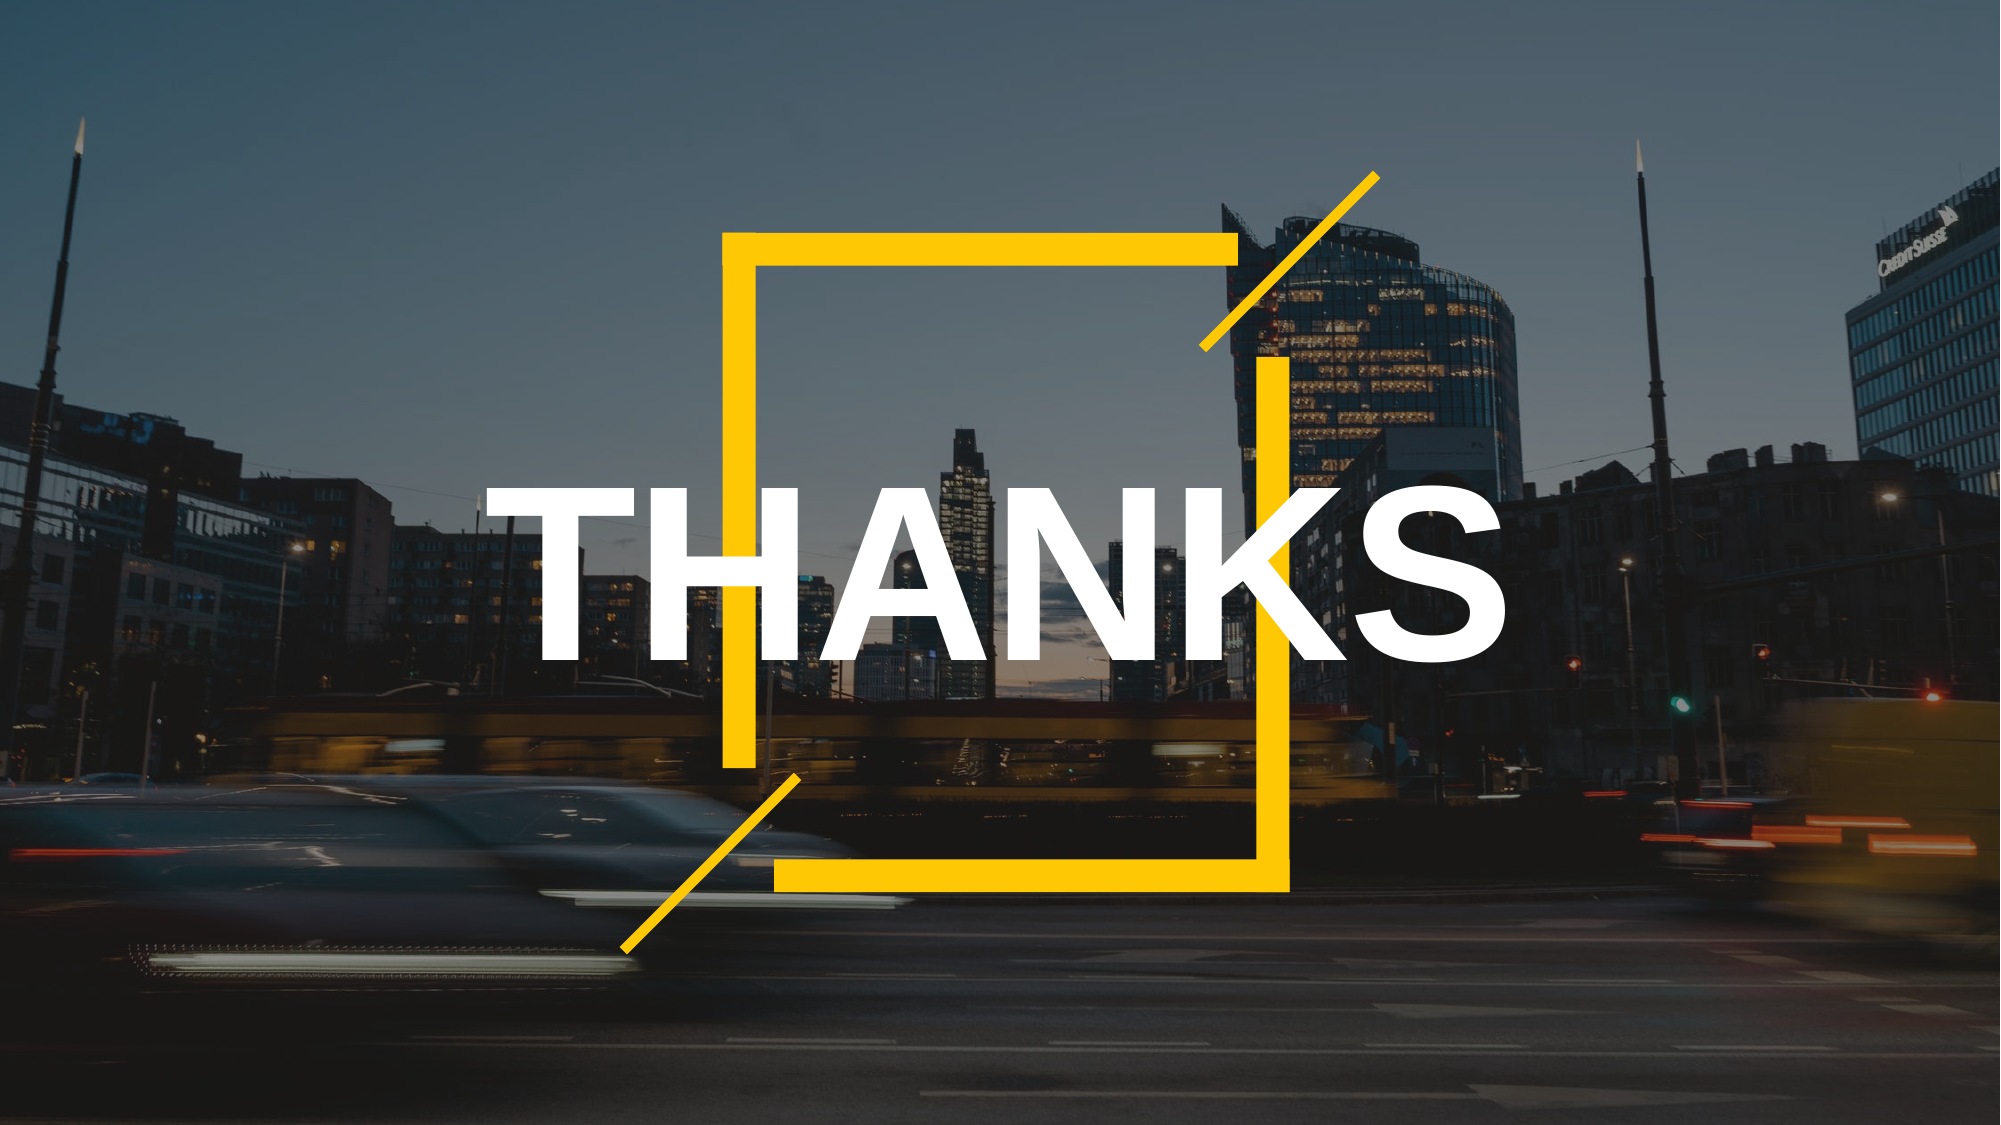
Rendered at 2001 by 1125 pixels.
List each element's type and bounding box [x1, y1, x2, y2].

picture [0, 0, 2000, 1125]
text_box [623, 174, 1377, 951]
